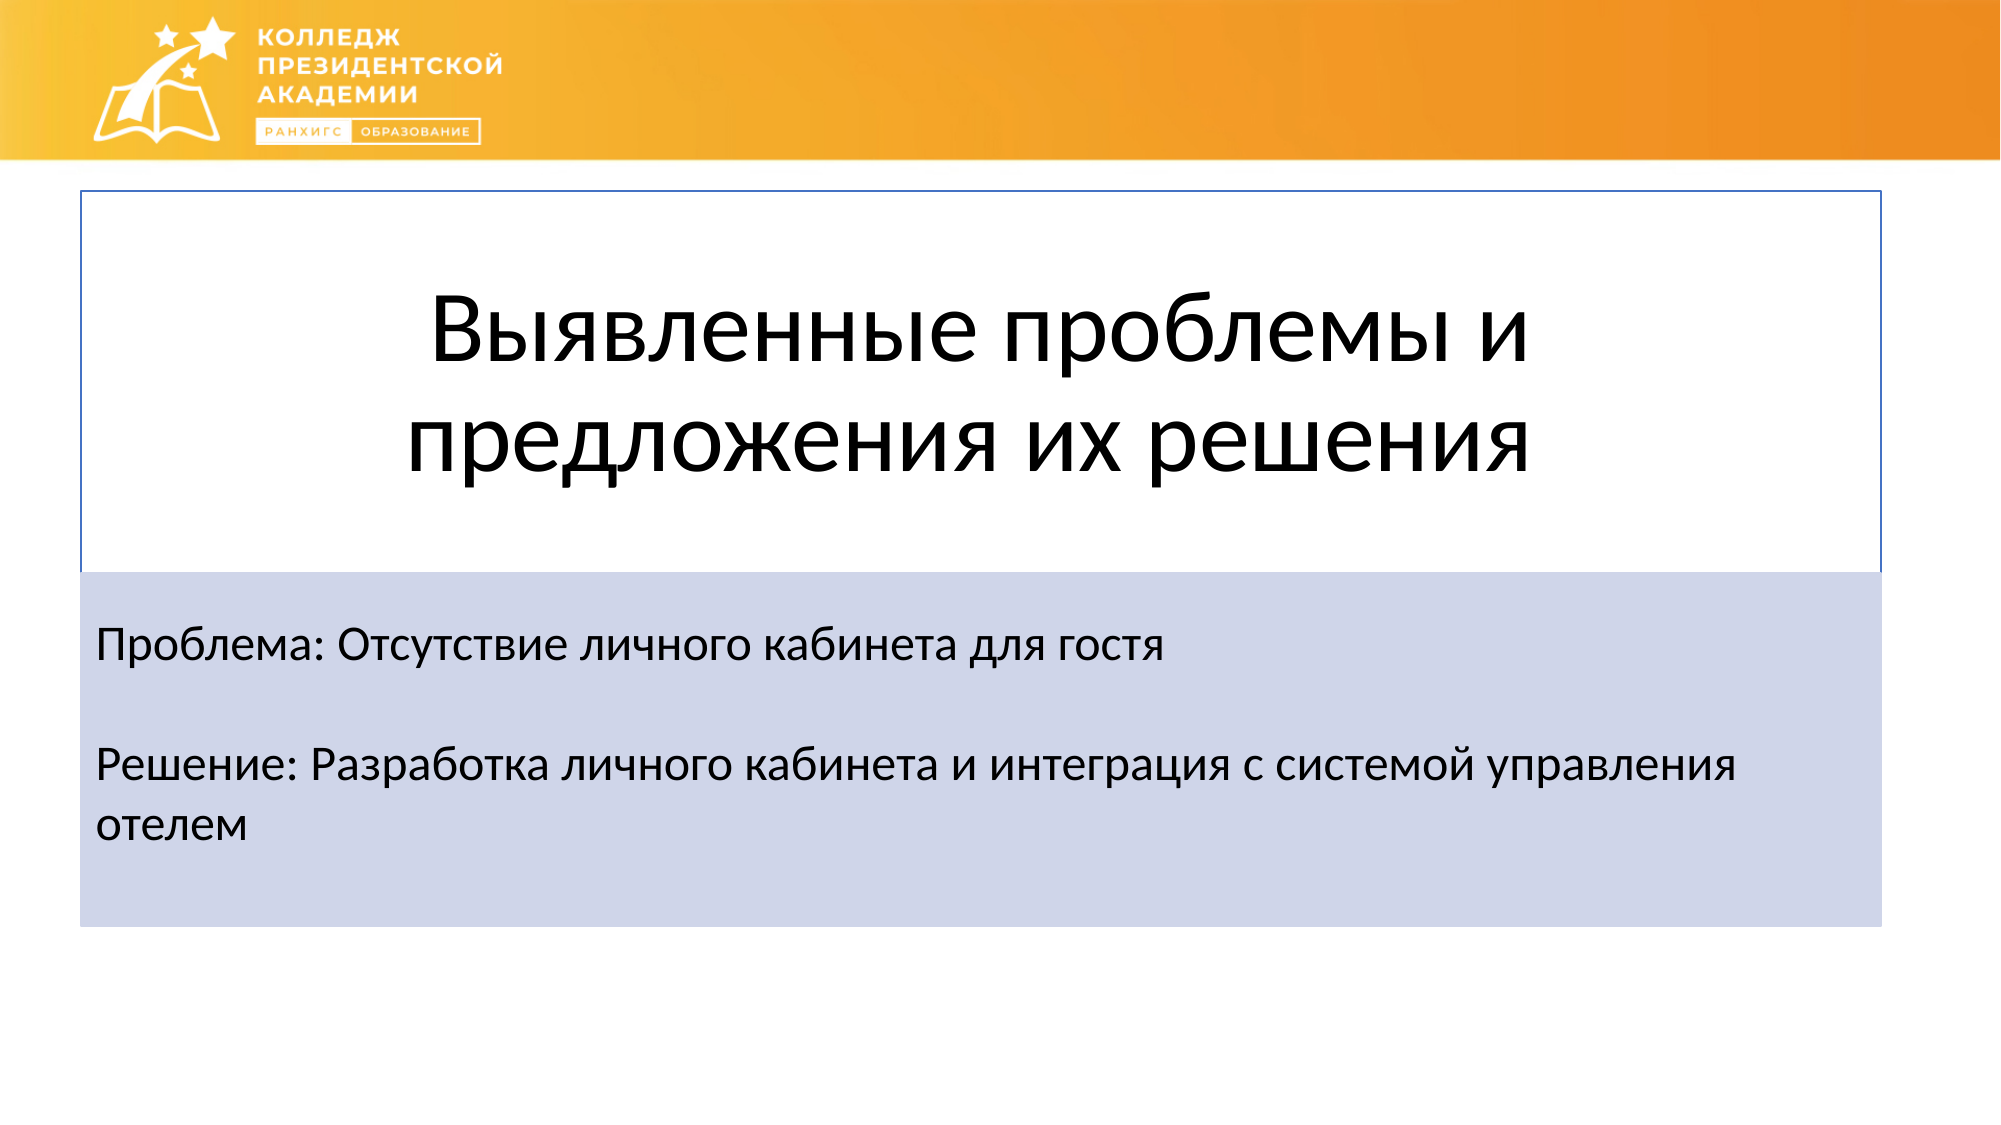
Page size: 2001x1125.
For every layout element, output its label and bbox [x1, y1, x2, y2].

picture [0, 0, 2001, 1125]
text_box [80, 191, 1881, 927]
